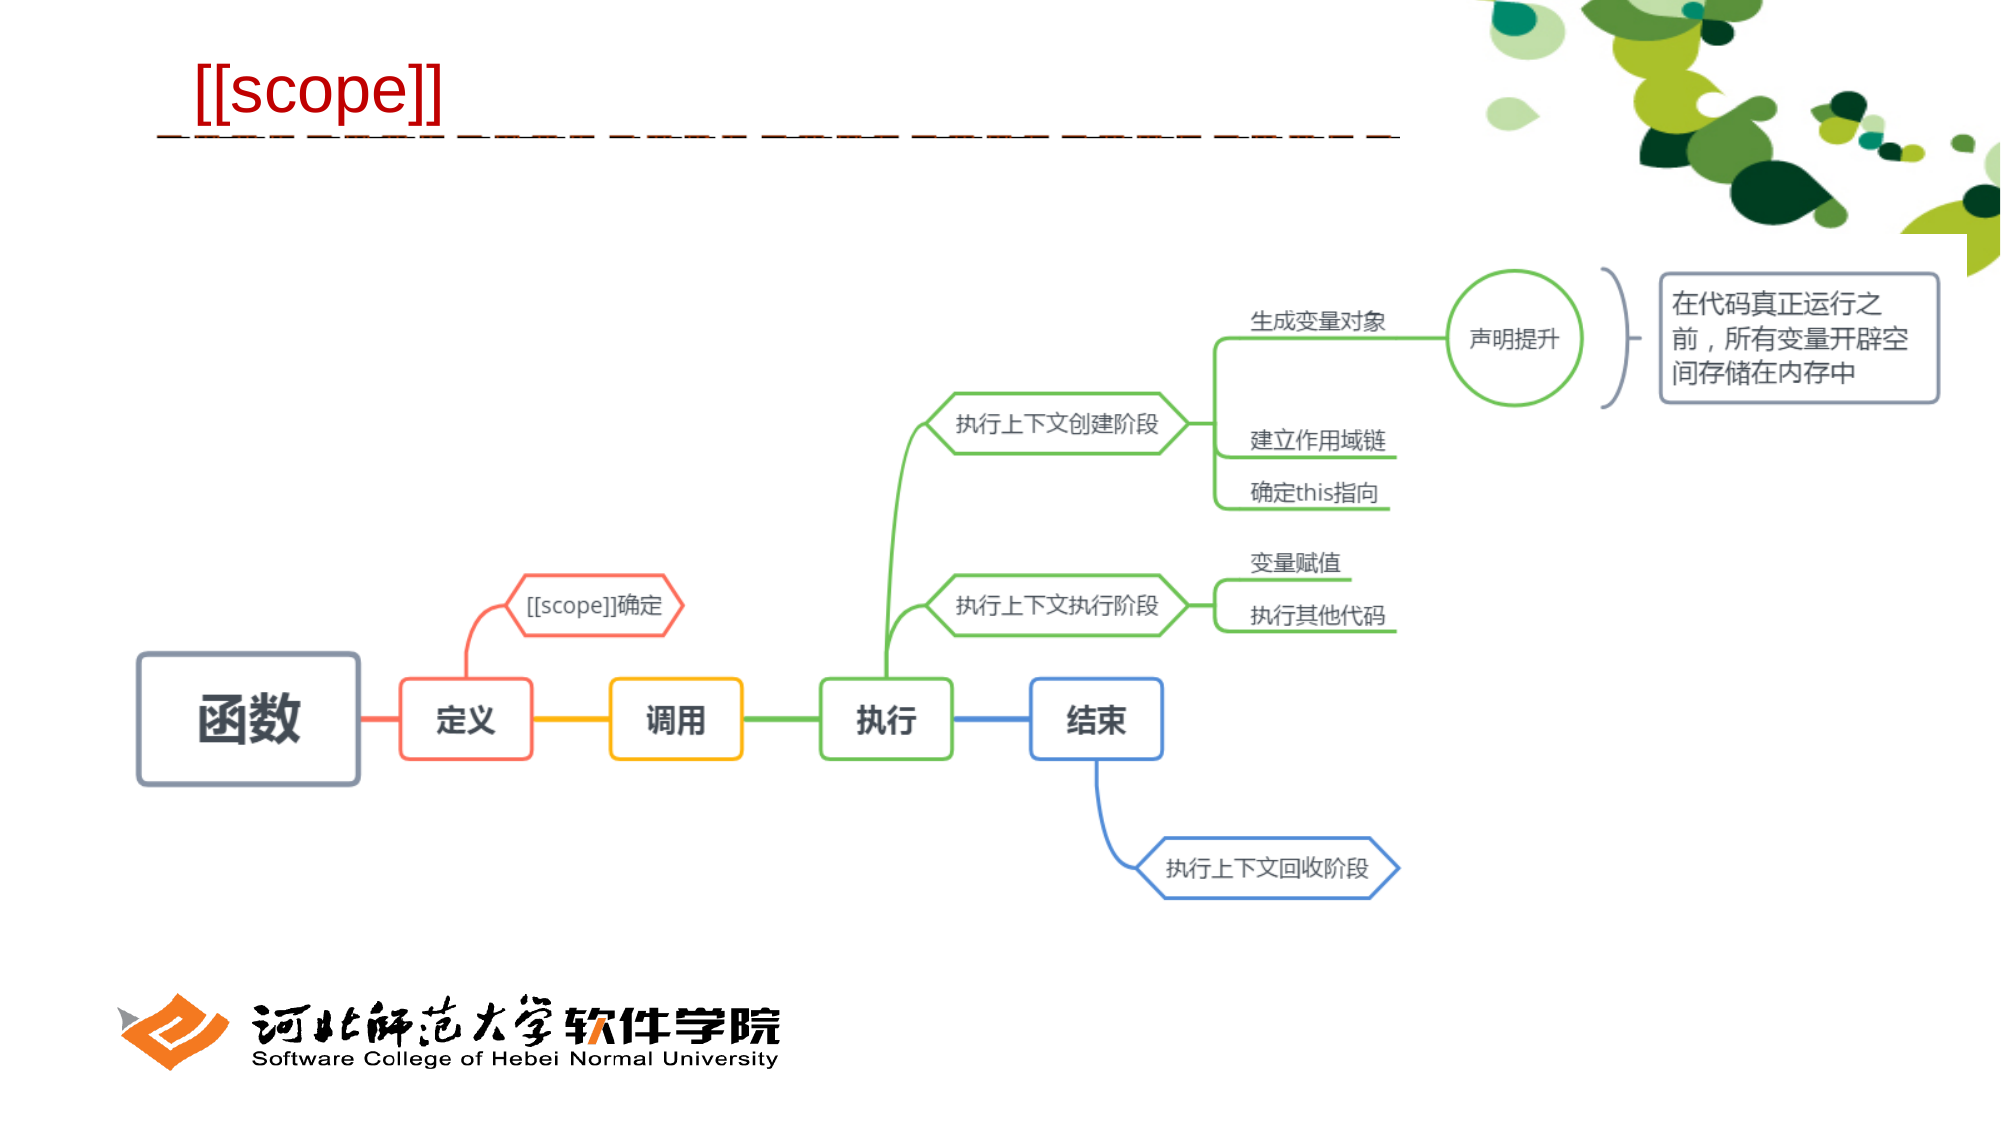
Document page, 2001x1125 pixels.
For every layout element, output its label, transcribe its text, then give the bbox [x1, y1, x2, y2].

picture [0, 0, 2001, 1125]
list [[scope]] [178, 38, 1523, 120]
